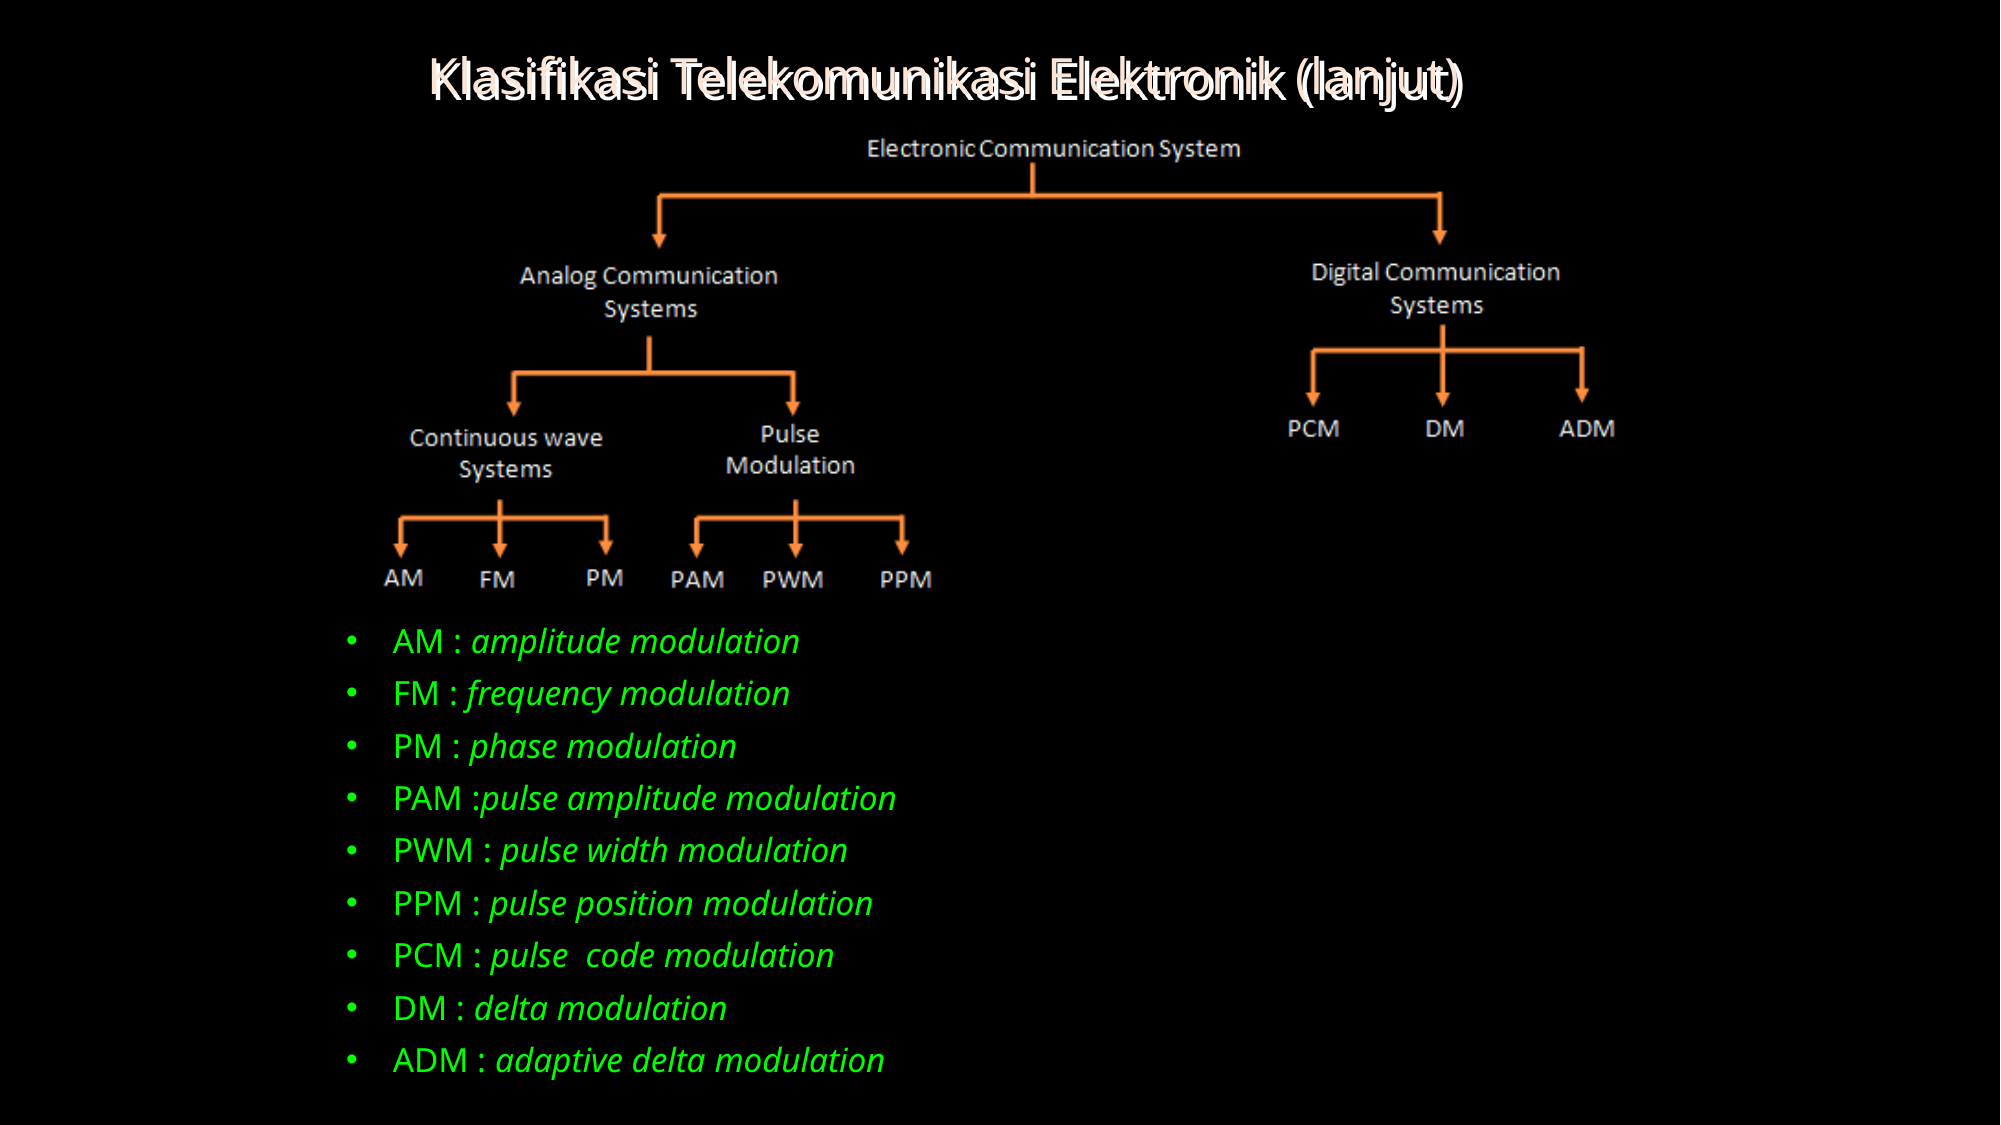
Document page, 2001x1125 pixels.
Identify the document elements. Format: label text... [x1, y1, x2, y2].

text_box Klasifikasi Telekomunikasi Elektronik (lanjut) [412, 37, 1575, 113]
text_box AM : amplitude modulation FM : frequency modulation PM : phase modulation PAM :pulse amplitude modulation PWM : pulse width modulation PPM : pulse position modulation PCM : pulse code modulation DM : delta modulation ADM : adaptive delta modulation [331, 612, 1657, 1087]
picture [374, 124, 1644, 614]
